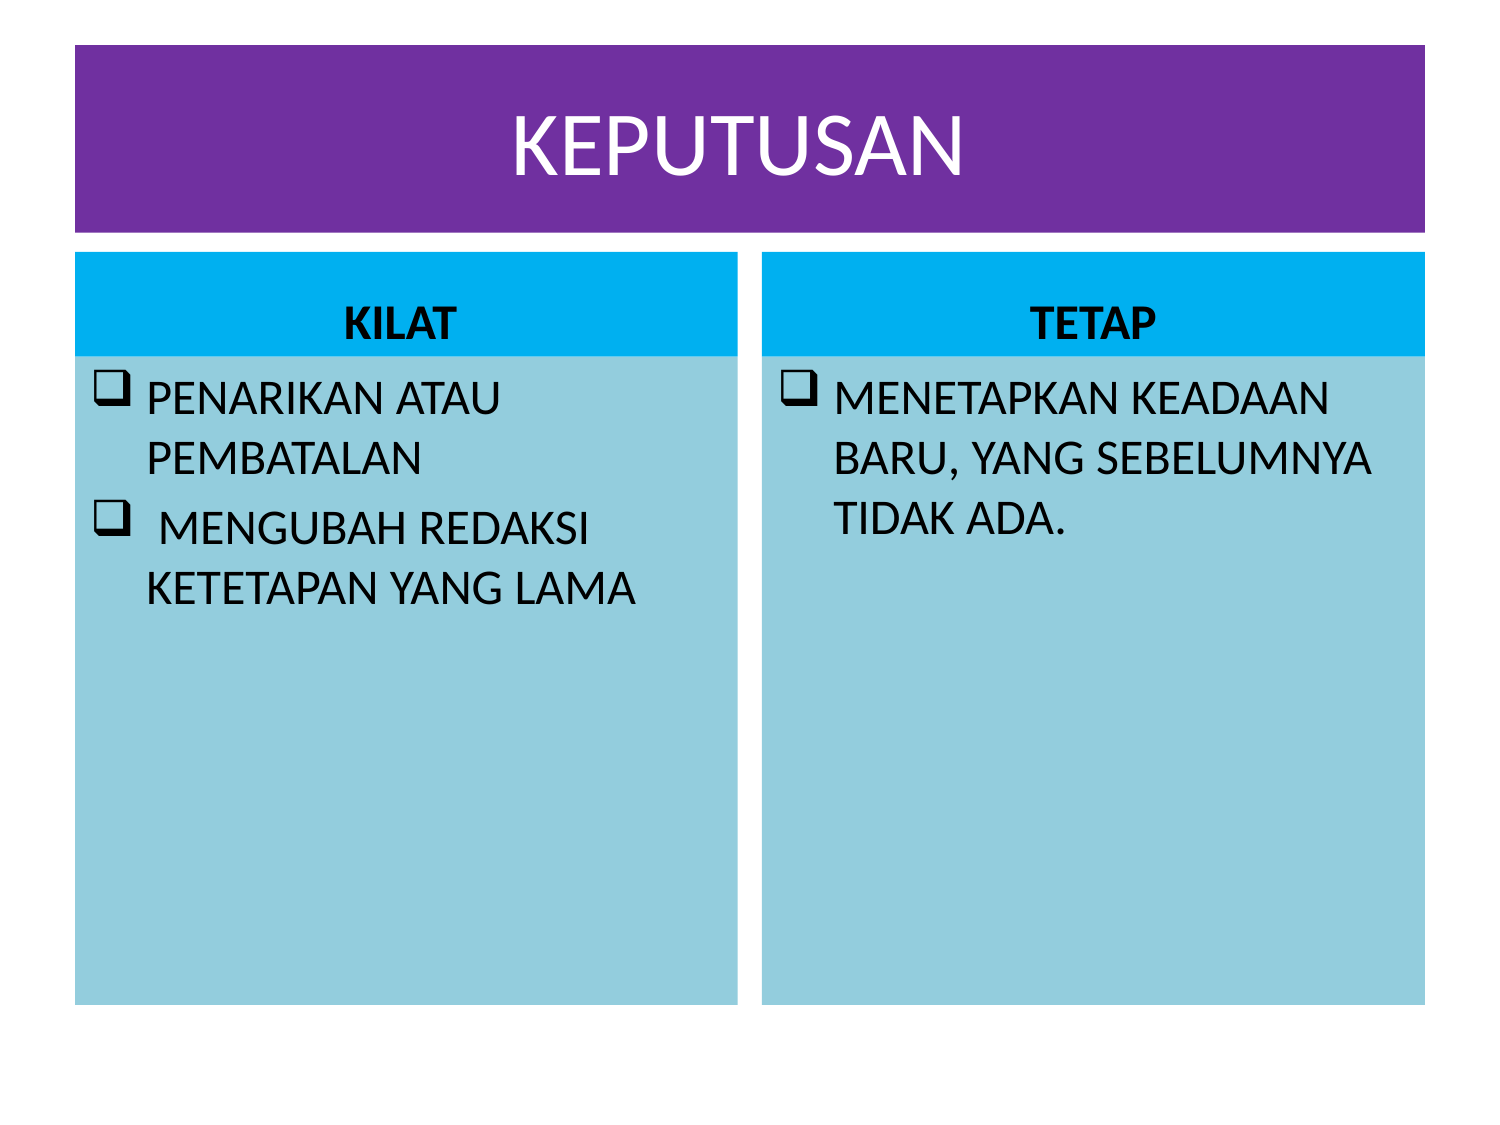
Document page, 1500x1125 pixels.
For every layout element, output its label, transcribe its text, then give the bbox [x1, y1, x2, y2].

list KILAT [75, 251, 738, 356]
list PENARIKAN ATAU PEMBATALAN MENGUBAH REDAKSI KETETAPAN YANG LAMA [75, 356, 738, 1005]
list TETAP [761, 251, 1425, 356]
title KEPUTUSAN [75, 45, 1425, 233]
list MENETAPKAN KEADAAN BARU, YANG SEBELUMNYA TIDAK ADA. [761, 356, 1425, 1005]
